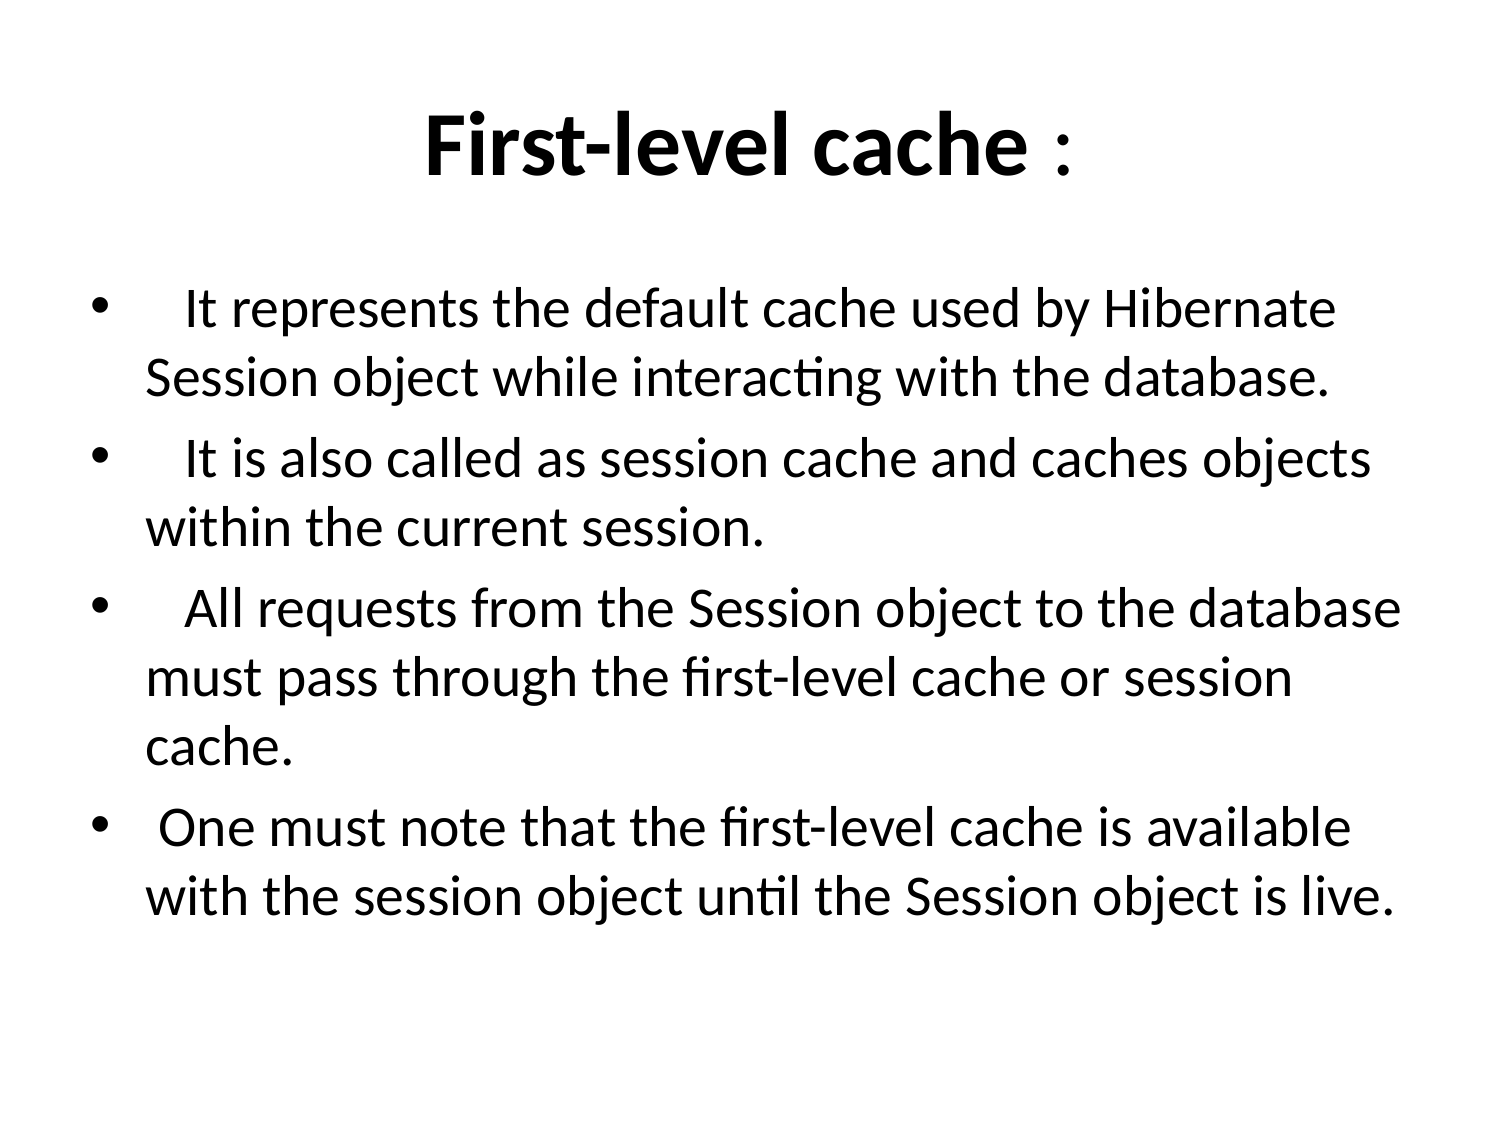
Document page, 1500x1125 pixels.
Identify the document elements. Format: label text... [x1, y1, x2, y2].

list It represents the default cache used by Hibernate Session object while interacting with the database. It is also called as session cache and caches objects within the current session. All requests from the Session object to the database must pass through the first-level cache or session cache. One must note that the first-level cache is available with the session object until the Session object is live. [75, 262, 1425, 1005]
title First-level cache : [75, 45, 1425, 233]
